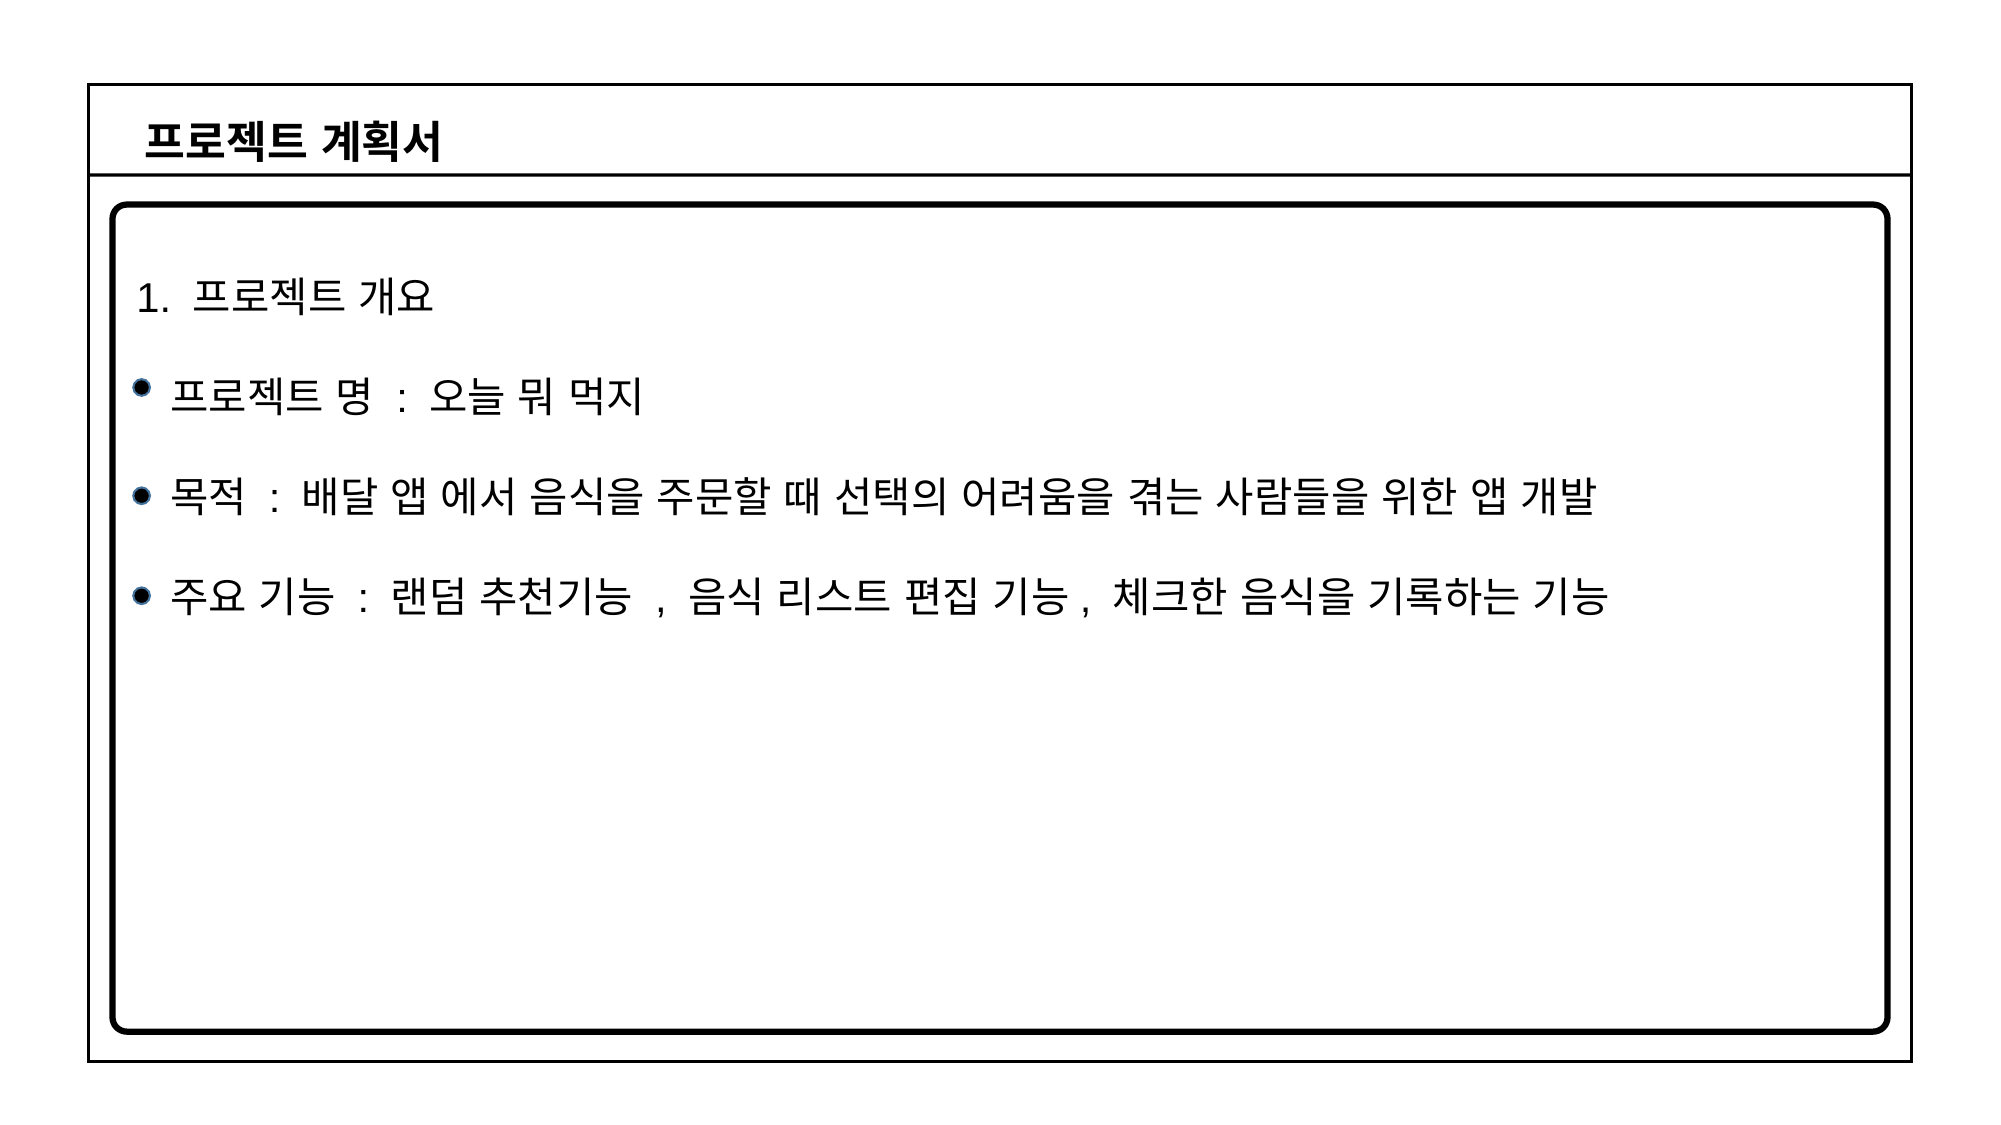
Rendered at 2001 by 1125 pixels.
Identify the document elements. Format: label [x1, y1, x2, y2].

text_box [88, 84, 1912, 1062]
text_box [112, 204, 1888, 1032]
